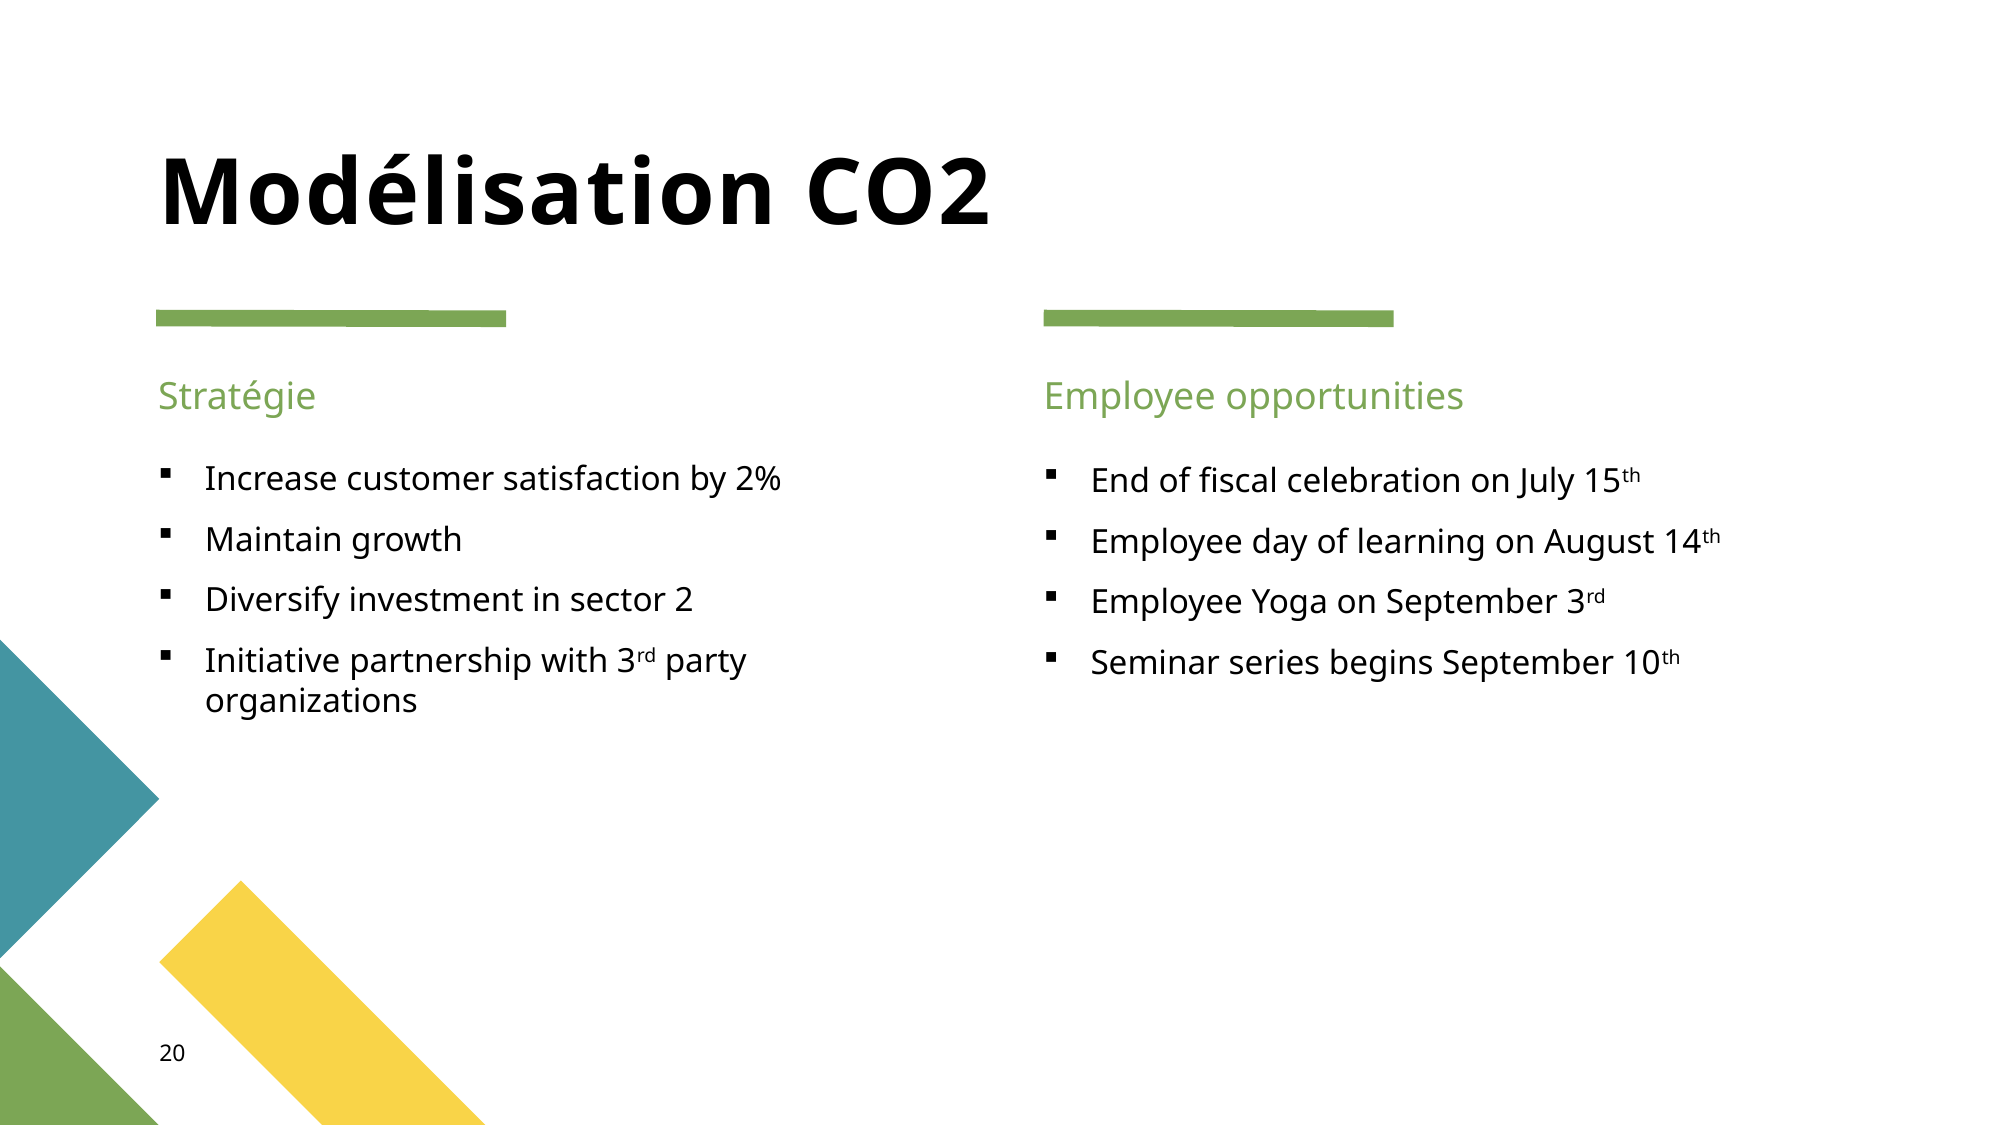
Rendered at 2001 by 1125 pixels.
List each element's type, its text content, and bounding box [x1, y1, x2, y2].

list Increase customer satisfaction by 2% Maintain growth Diversify investment in sector 2 Initiative partnership with 3rd party organizations [158, 457, 950, 776]
list End of fiscal celebration on July 15th Employee day of learning on August 14th Employee Yoga on September 3rd Seminar series begins September 10th [1043, 459, 1824, 778]
list Employee opportunities [1043, 377, 1826, 444]
slide_number 20 [159, 1038, 246, 1080]
title Modélisation CO2 [158, 144, 1080, 245]
list Stratégie [158, 377, 950, 444]
